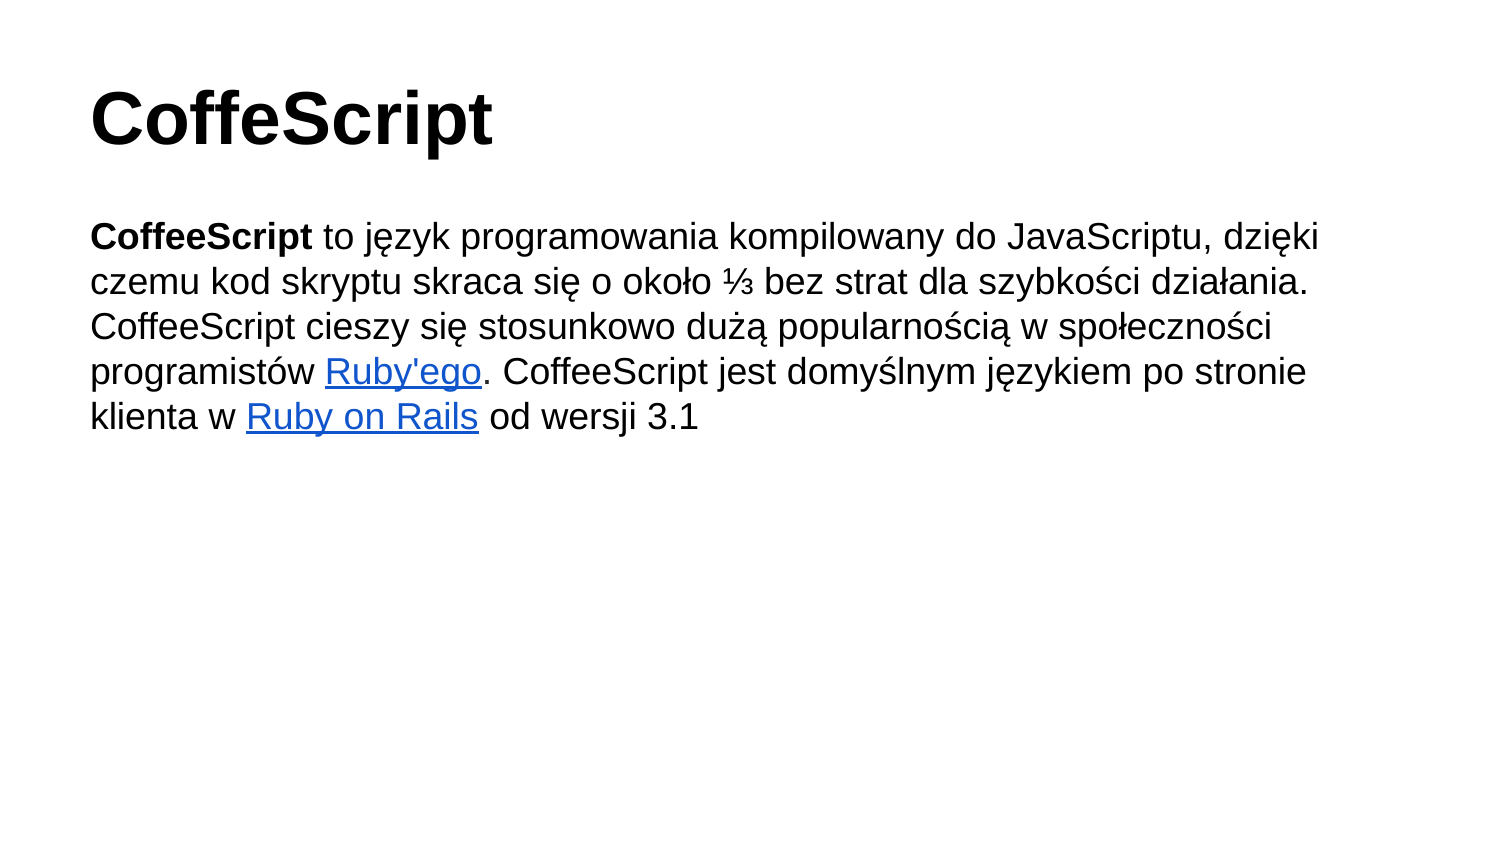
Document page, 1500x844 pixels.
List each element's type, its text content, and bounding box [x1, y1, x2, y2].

list CoffeeScript to język programowania kompilowany do JavaScriptu, dzięki czemu kod skryptu skraca się o około ⅓ bez strat dla szybkości działania. CoffeeScript cieszy się stosunkowo dużą popularnością w społeczności programistów Ruby'ego. CoffeeScript jest domyślnym językiem po stronie klienta w Ruby on Rails od wersji 3.1 [75, 196, 1425, 808]
title CoffeScript [75, 33, 1425, 175]
